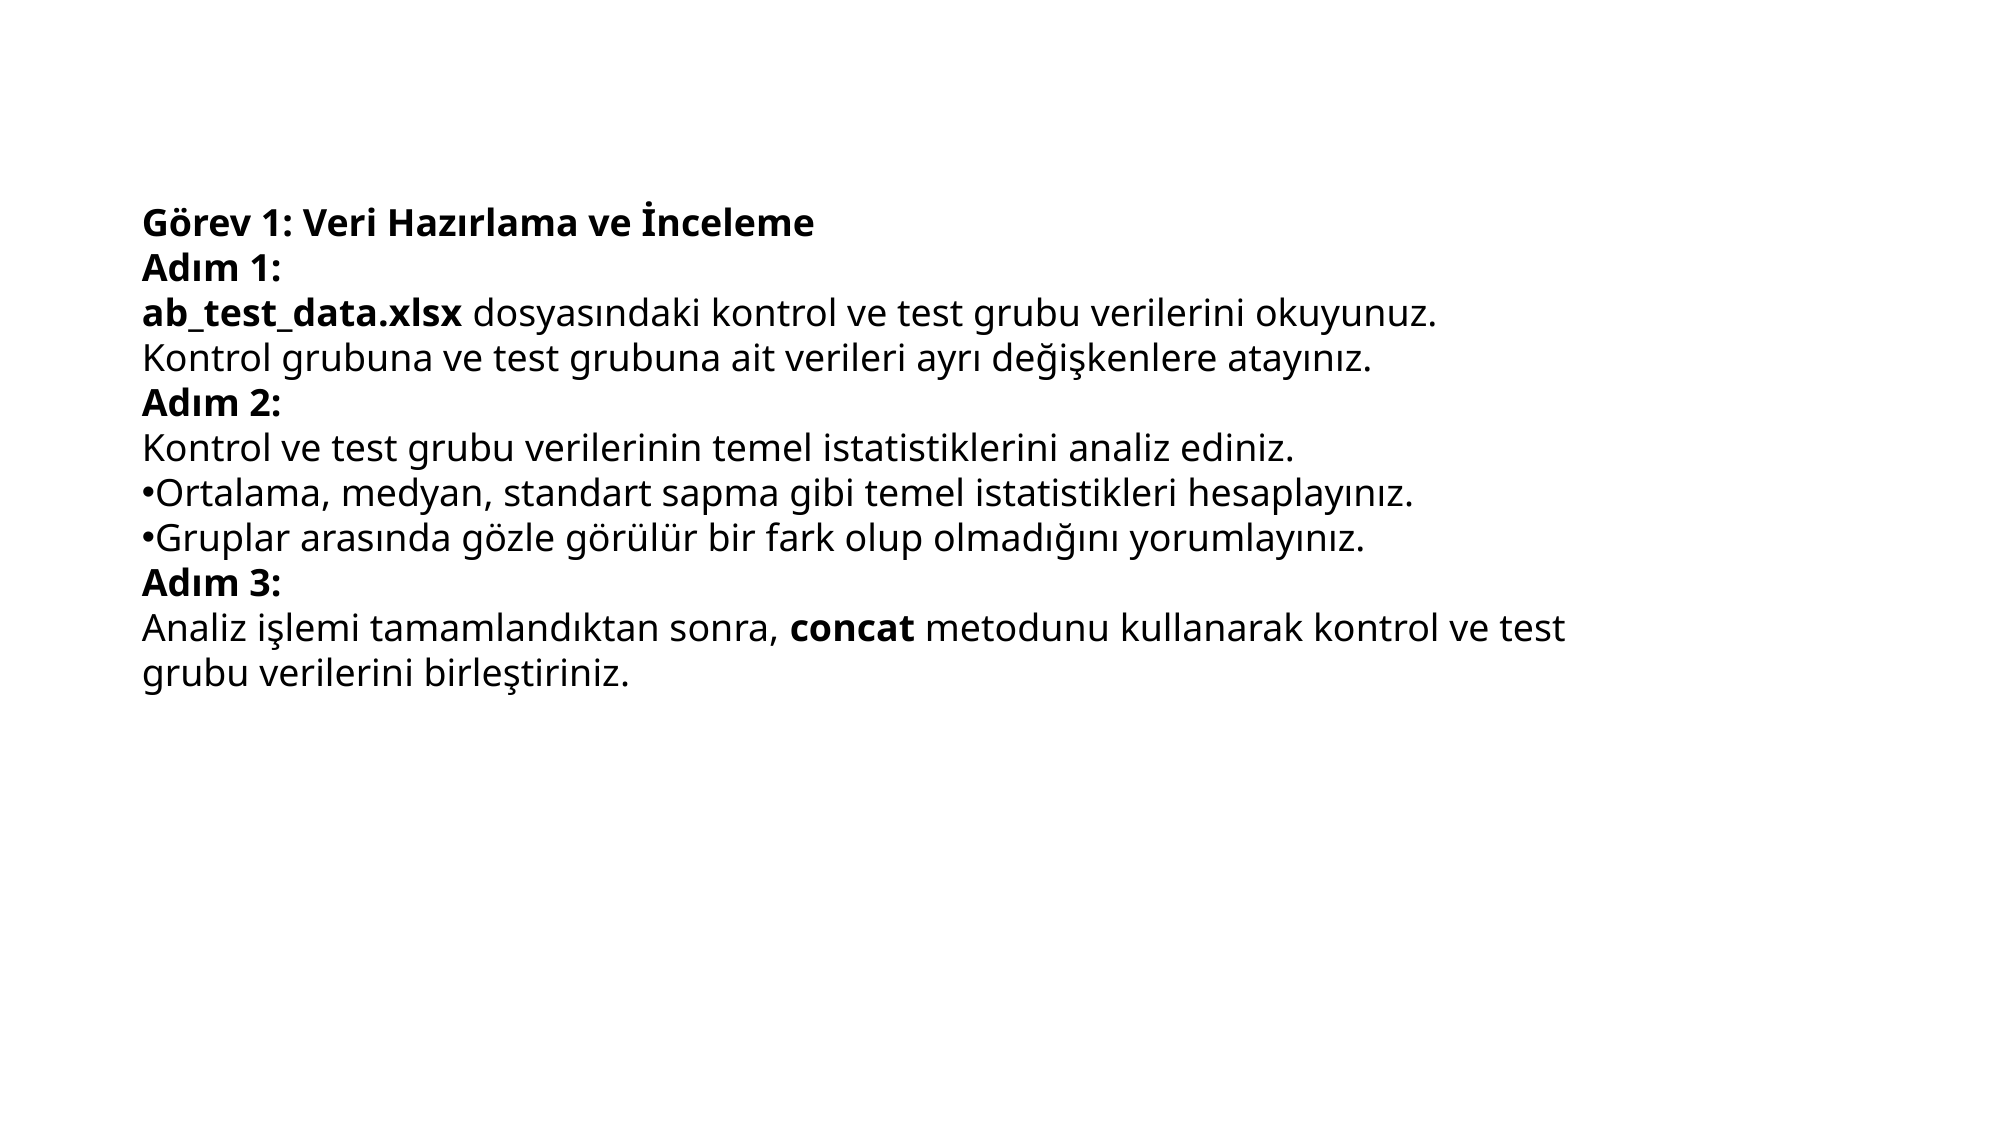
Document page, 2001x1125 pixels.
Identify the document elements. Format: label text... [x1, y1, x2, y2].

text_box Görev 1: Veri Hazırlama ve İnceleme Adım 1: ab_test_data.xlsx dosyasındaki kontrol ve test grubu verilerini okuyunuz. Kontrol grubuna ve test grubuna ait verileri ayrı değişkenlere atayınız. Adım 2: Kontrol ve test grubu verilerinin temel istatistiklerini analiz ediniz. Ortalama, medyan, standart sapma gibi temel istatistikleri hesaplayınız. Gruplar arasında gözle görülür bir fark olup olmadığını yorumlayınız. Adım 3: Analiz işlemi tamamlandıktan sonra, concat metodunu kullanarak kontrol ve test grubu verilerini birleştiriniz. [127, 191, 1637, 702]
